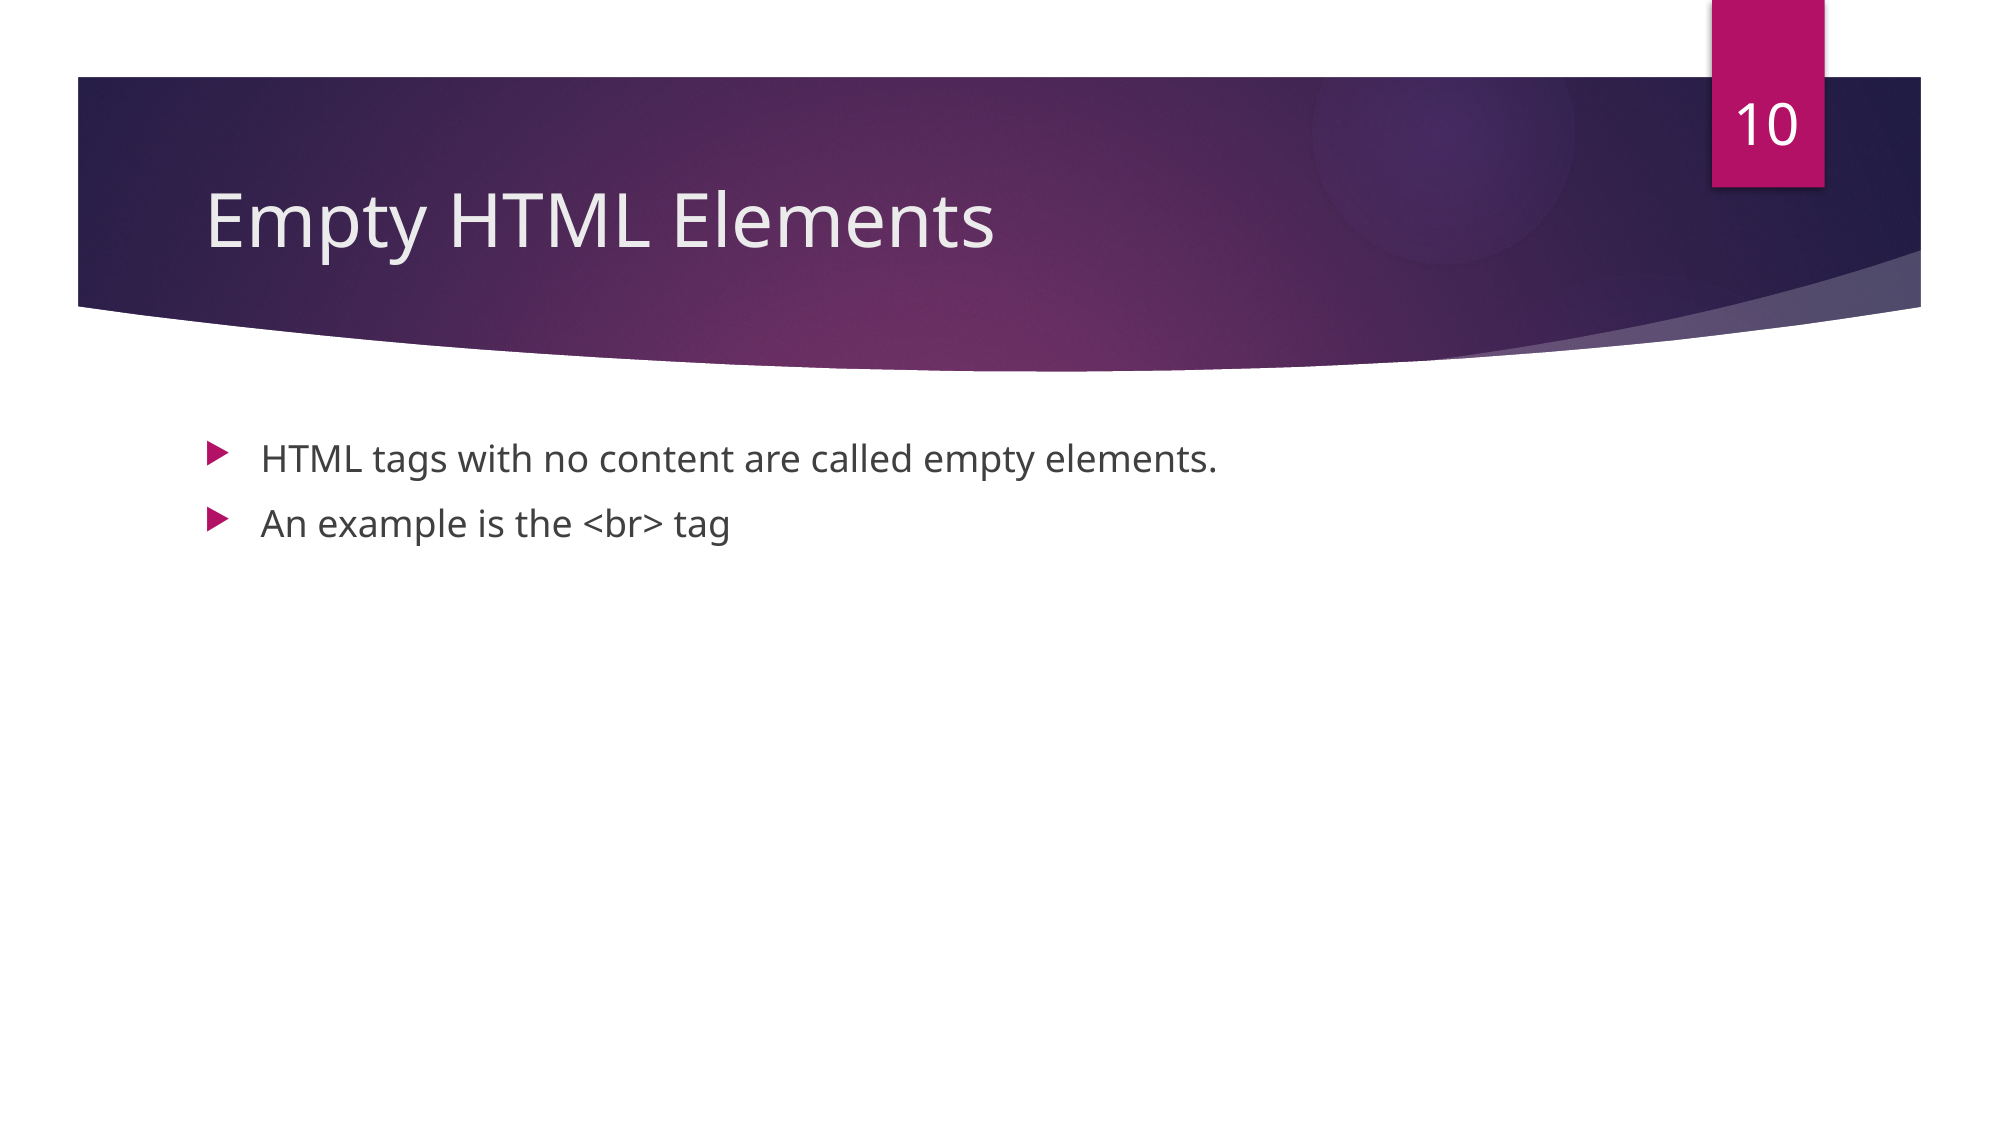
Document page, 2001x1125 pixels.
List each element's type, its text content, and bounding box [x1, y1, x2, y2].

list HTML tags with no content are called empty elements. An example is the <br> tag [189, 427, 1638, 988]
slide_number 10 [1698, 48, 1836, 175]
title Empty HTML Elements [189, 159, 1627, 276]
